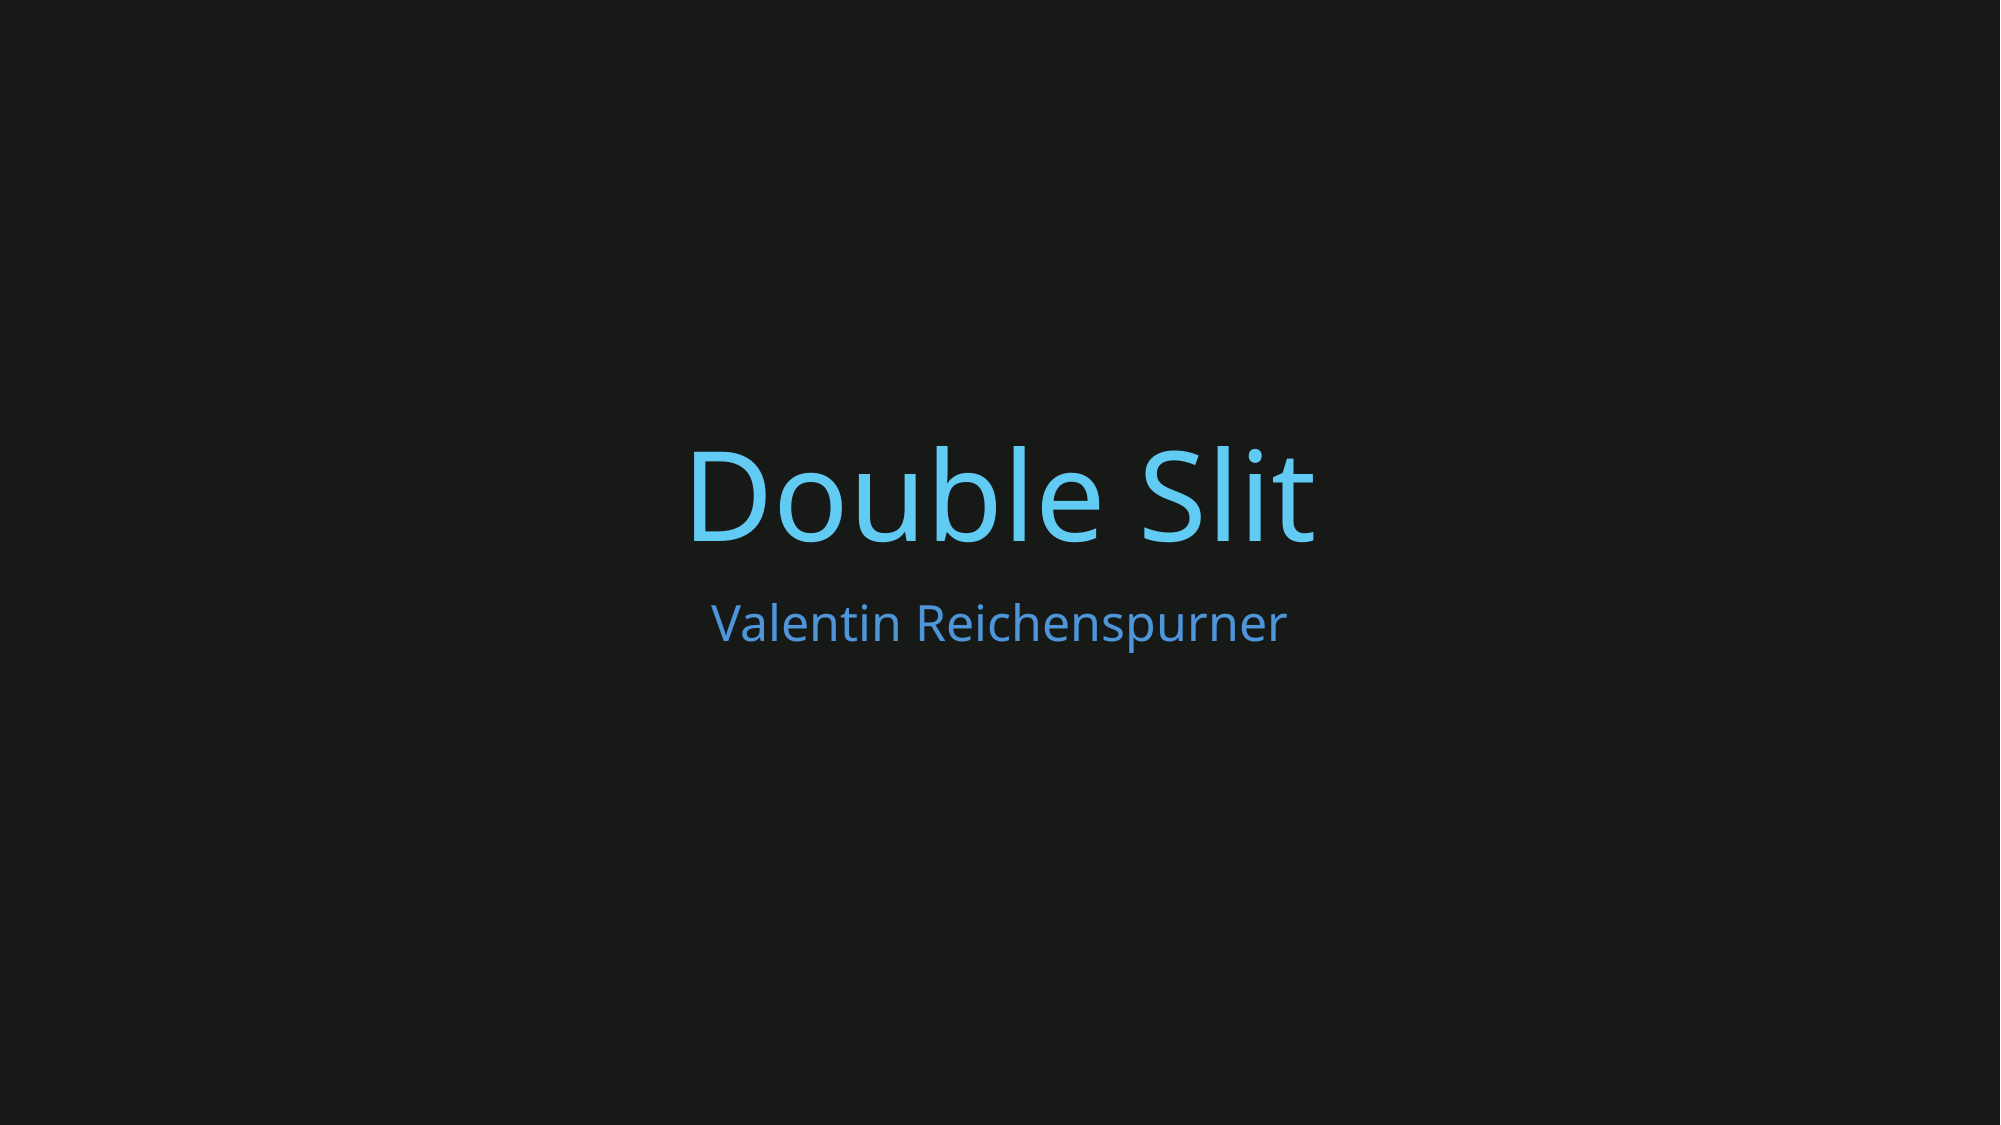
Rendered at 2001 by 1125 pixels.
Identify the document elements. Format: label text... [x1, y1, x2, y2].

subtitle Valentin Reichenspurner [249, 590, 1750, 863]
title Double Slit [249, 184, 1750, 576]
